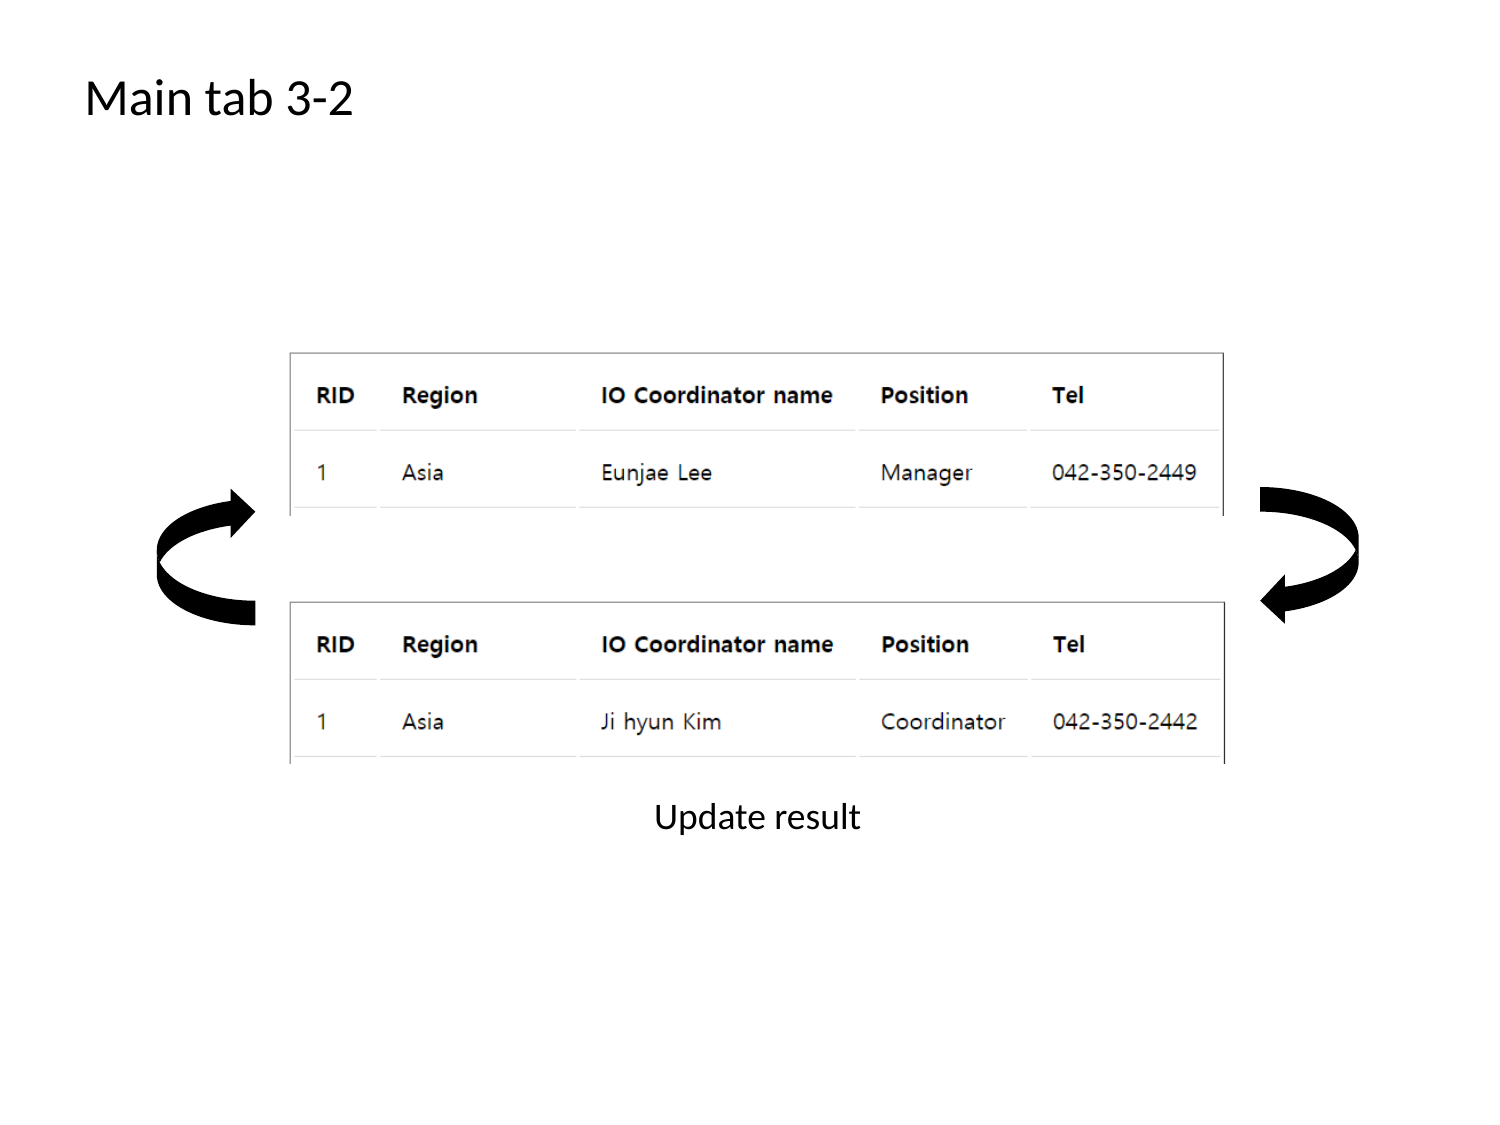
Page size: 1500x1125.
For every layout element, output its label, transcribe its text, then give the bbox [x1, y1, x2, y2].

text_box Main tab 3-2 [69, 55, 369, 134]
picture [284, 596, 1232, 765]
text_box [1258, 485, 1360, 627]
picture [284, 348, 1232, 516]
text_box [155, 486, 257, 627]
text_box Update result [639, 784, 877, 845]
